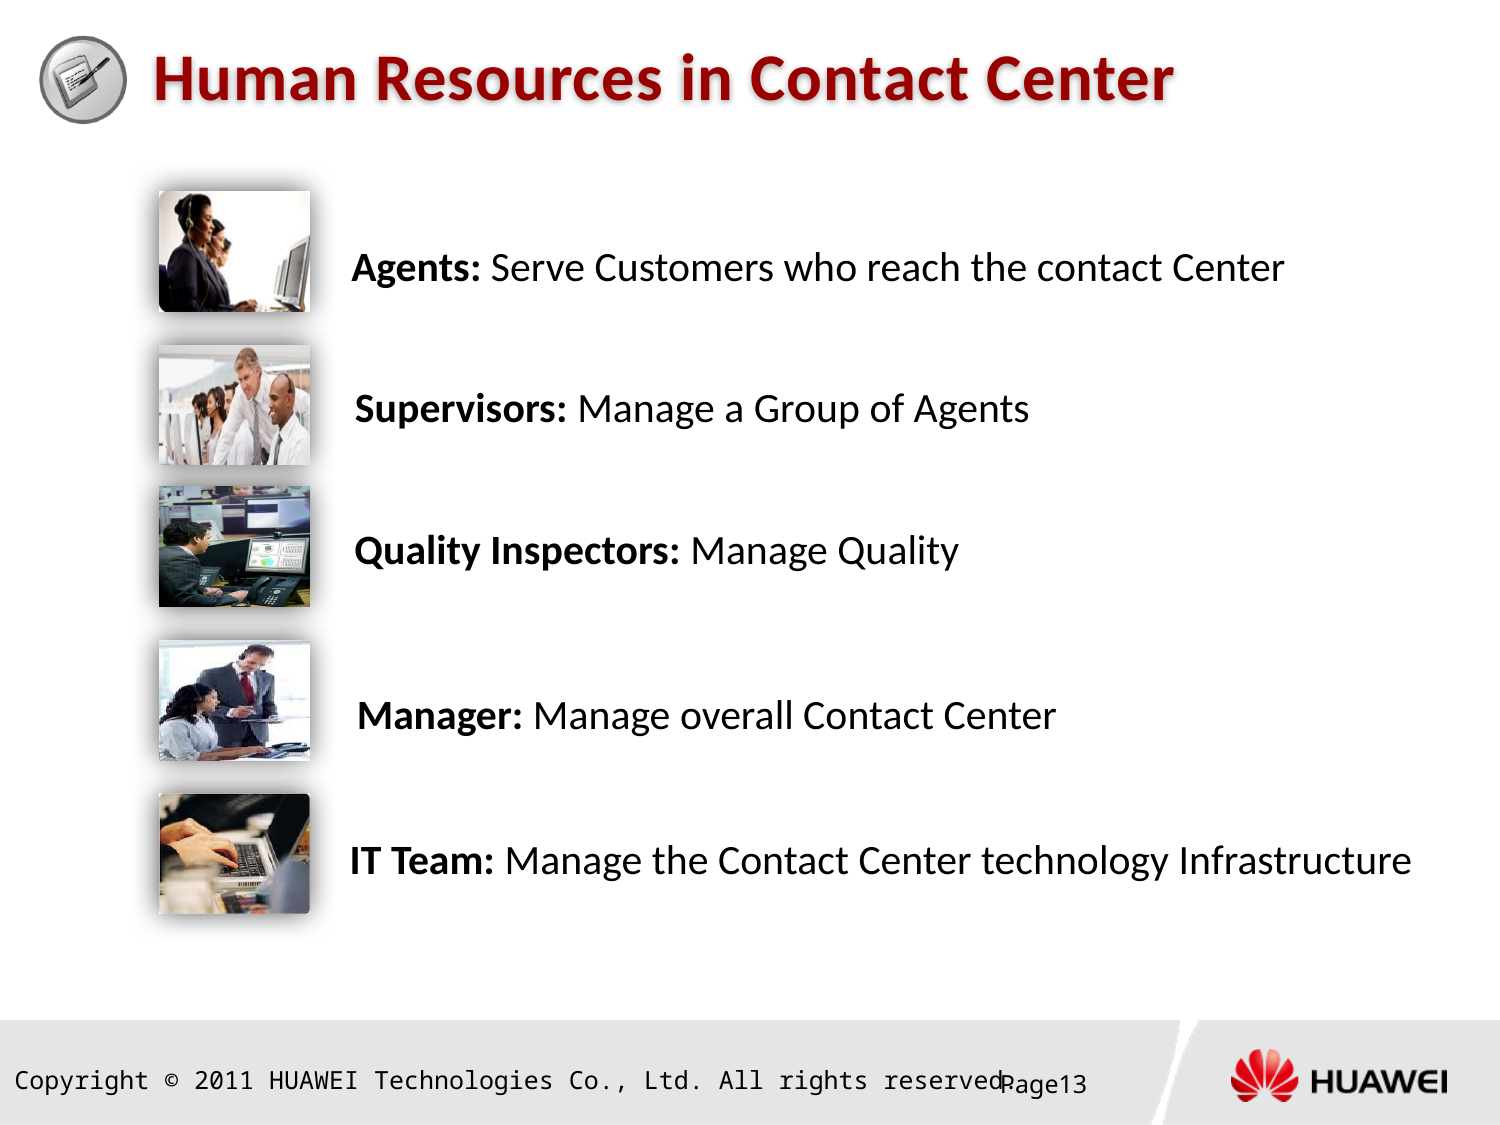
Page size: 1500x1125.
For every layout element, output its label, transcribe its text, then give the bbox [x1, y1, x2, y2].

picture [32, 28, 134, 131]
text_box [159, 191, 310, 915]
picture [0, 1020, 1500, 1125]
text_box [336, 231, 1465, 906]
slide_number Page12 [999, 1070, 1351, 1125]
title Human Resources in Contact Center [123, 2, 1395, 146]
picture [992, 1077, 999, 1087]
